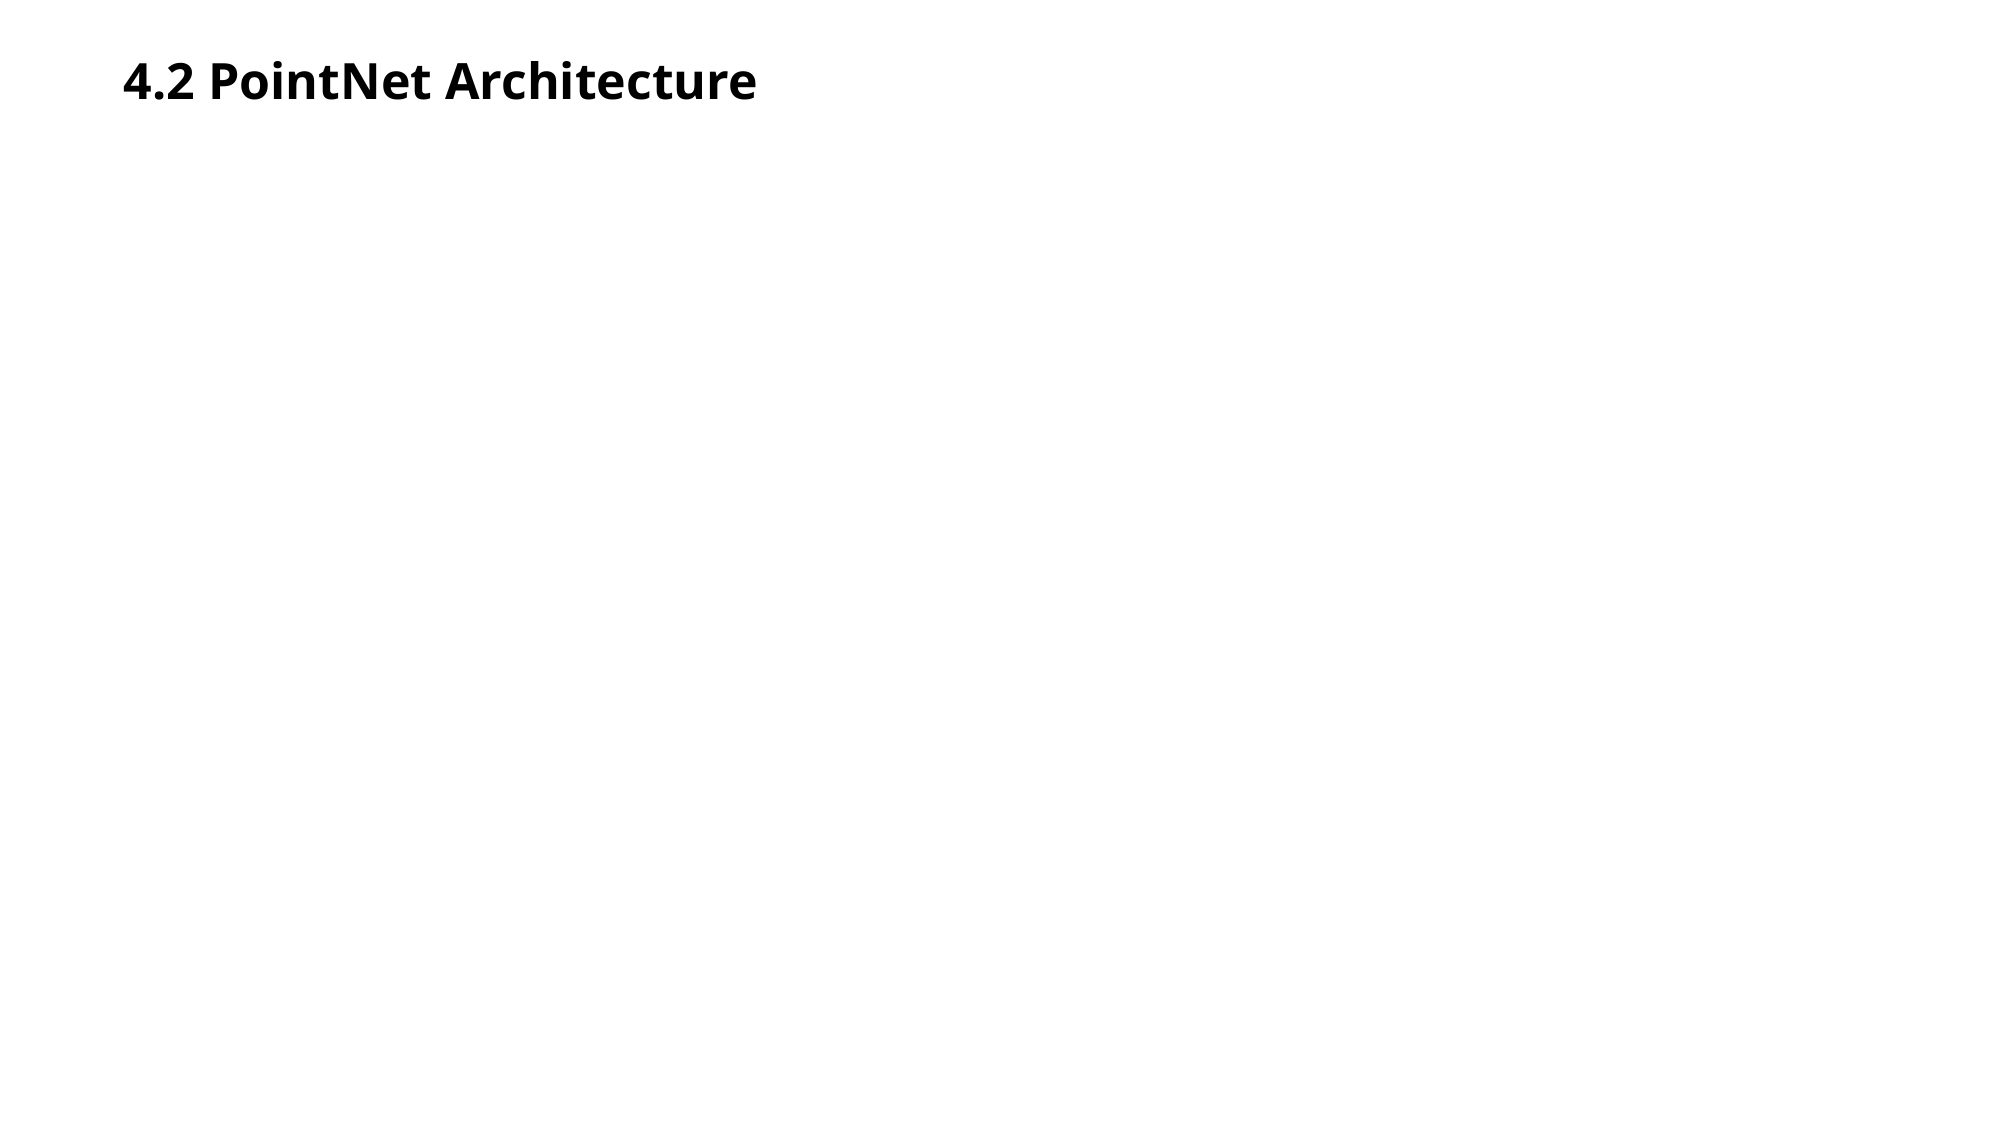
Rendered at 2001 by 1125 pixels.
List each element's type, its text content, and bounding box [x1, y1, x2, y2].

text_box 4.2 PointNet Architecture [109, 42, 773, 118]
